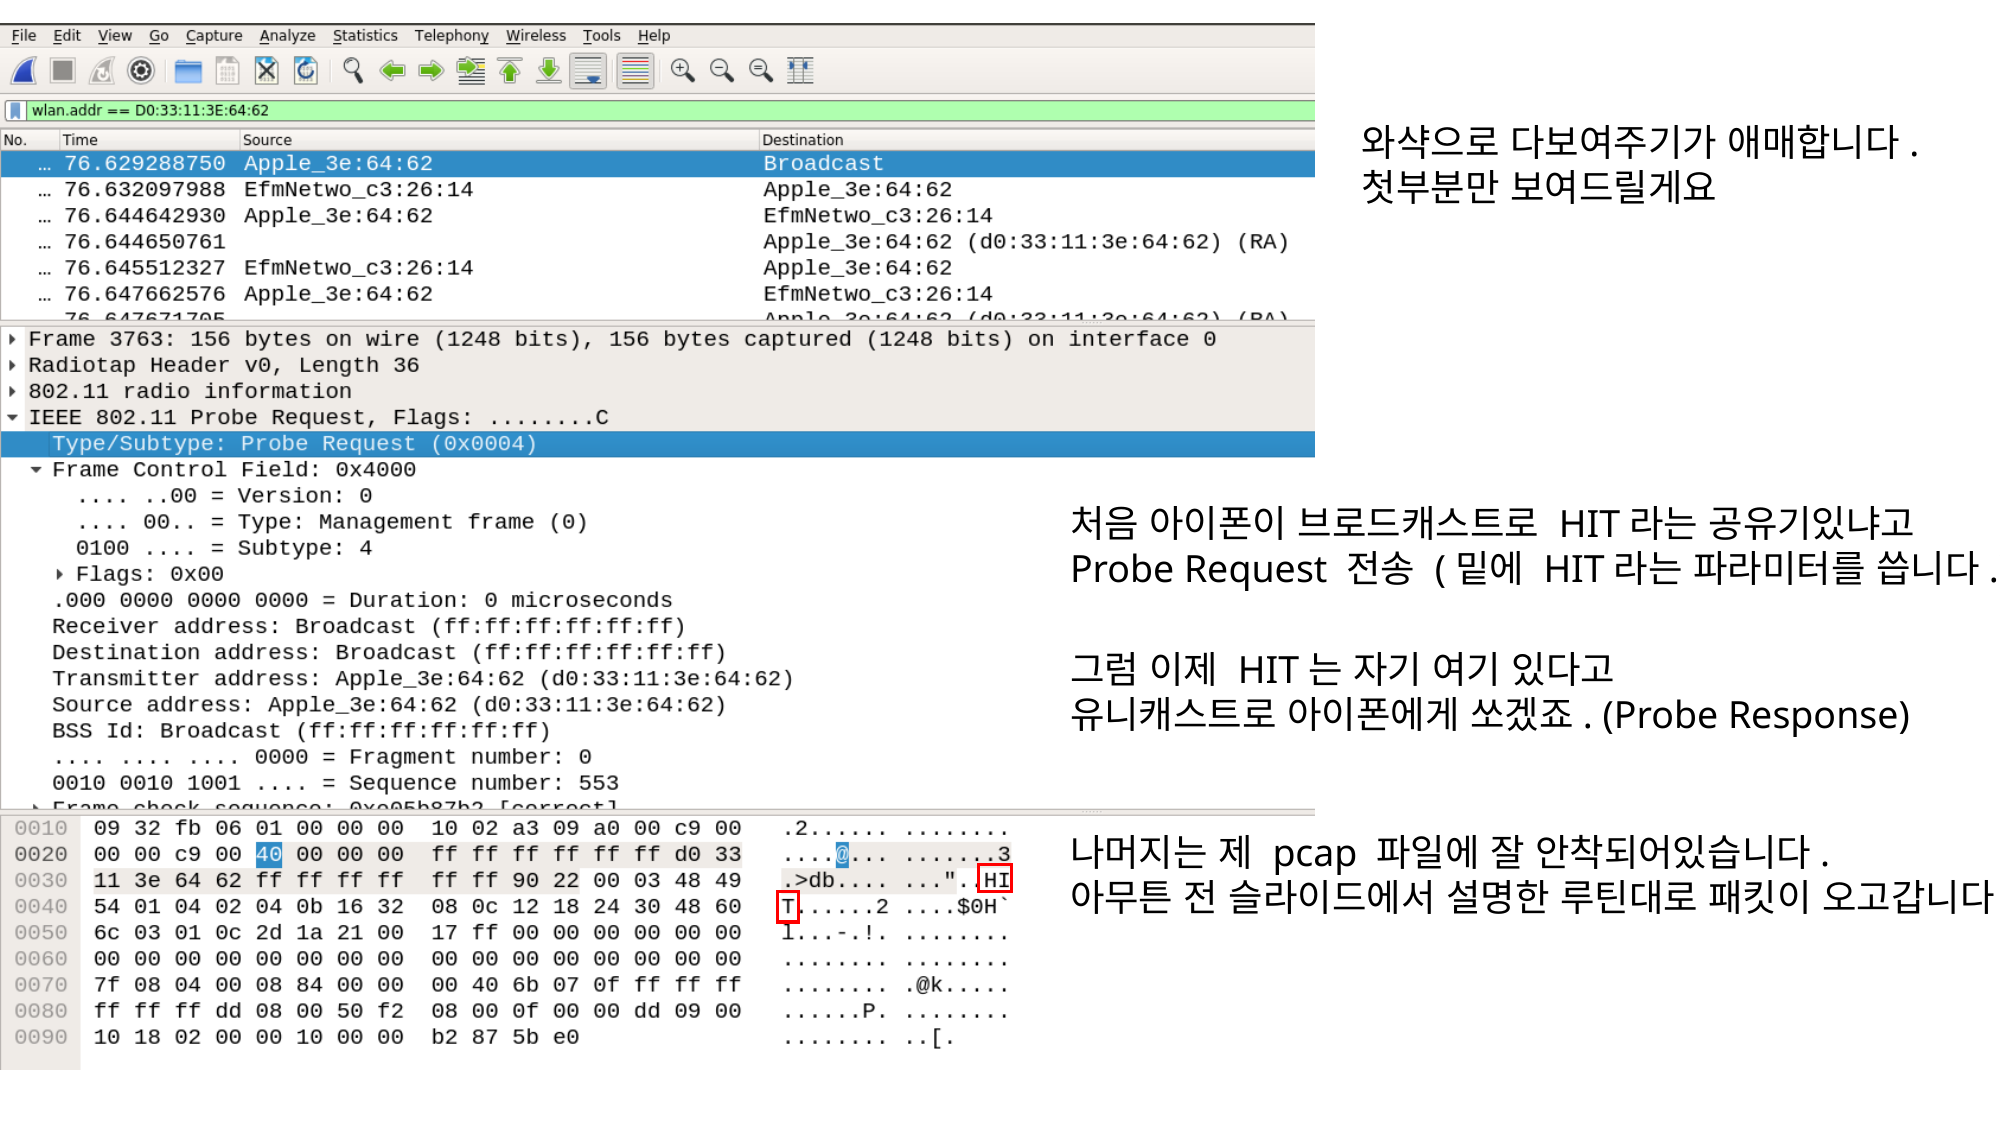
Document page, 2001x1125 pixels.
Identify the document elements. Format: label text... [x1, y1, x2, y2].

text_box 와샥으로 다보여주기가 애매합니다. 첫부분만 보여드릴게요 [1347, 111, 1932, 217]
text_box 그럼 이제 HIT는 자기 여기 있다고 유니캐스트로 아이폰에게 쏘겠죠. (Probe Response) [1315, 638, 2000, 744]
text_box 처음 아이폰이 브로드캐스트로 HIT라는 공유기있냐고 Probe Request 전송 (밑에 HIT라는 파라미터를 씁니다.) [1315, 492, 2000, 598]
text_box 나머지는 제 pcap 파일에 잘 안착되어있습니다. 아무튼 전 슬라이드에서 설명한 루틴대로 패킷이 오고갑니다. [1315, 821, 2000, 926]
picture [0, 23, 1315, 1070]
